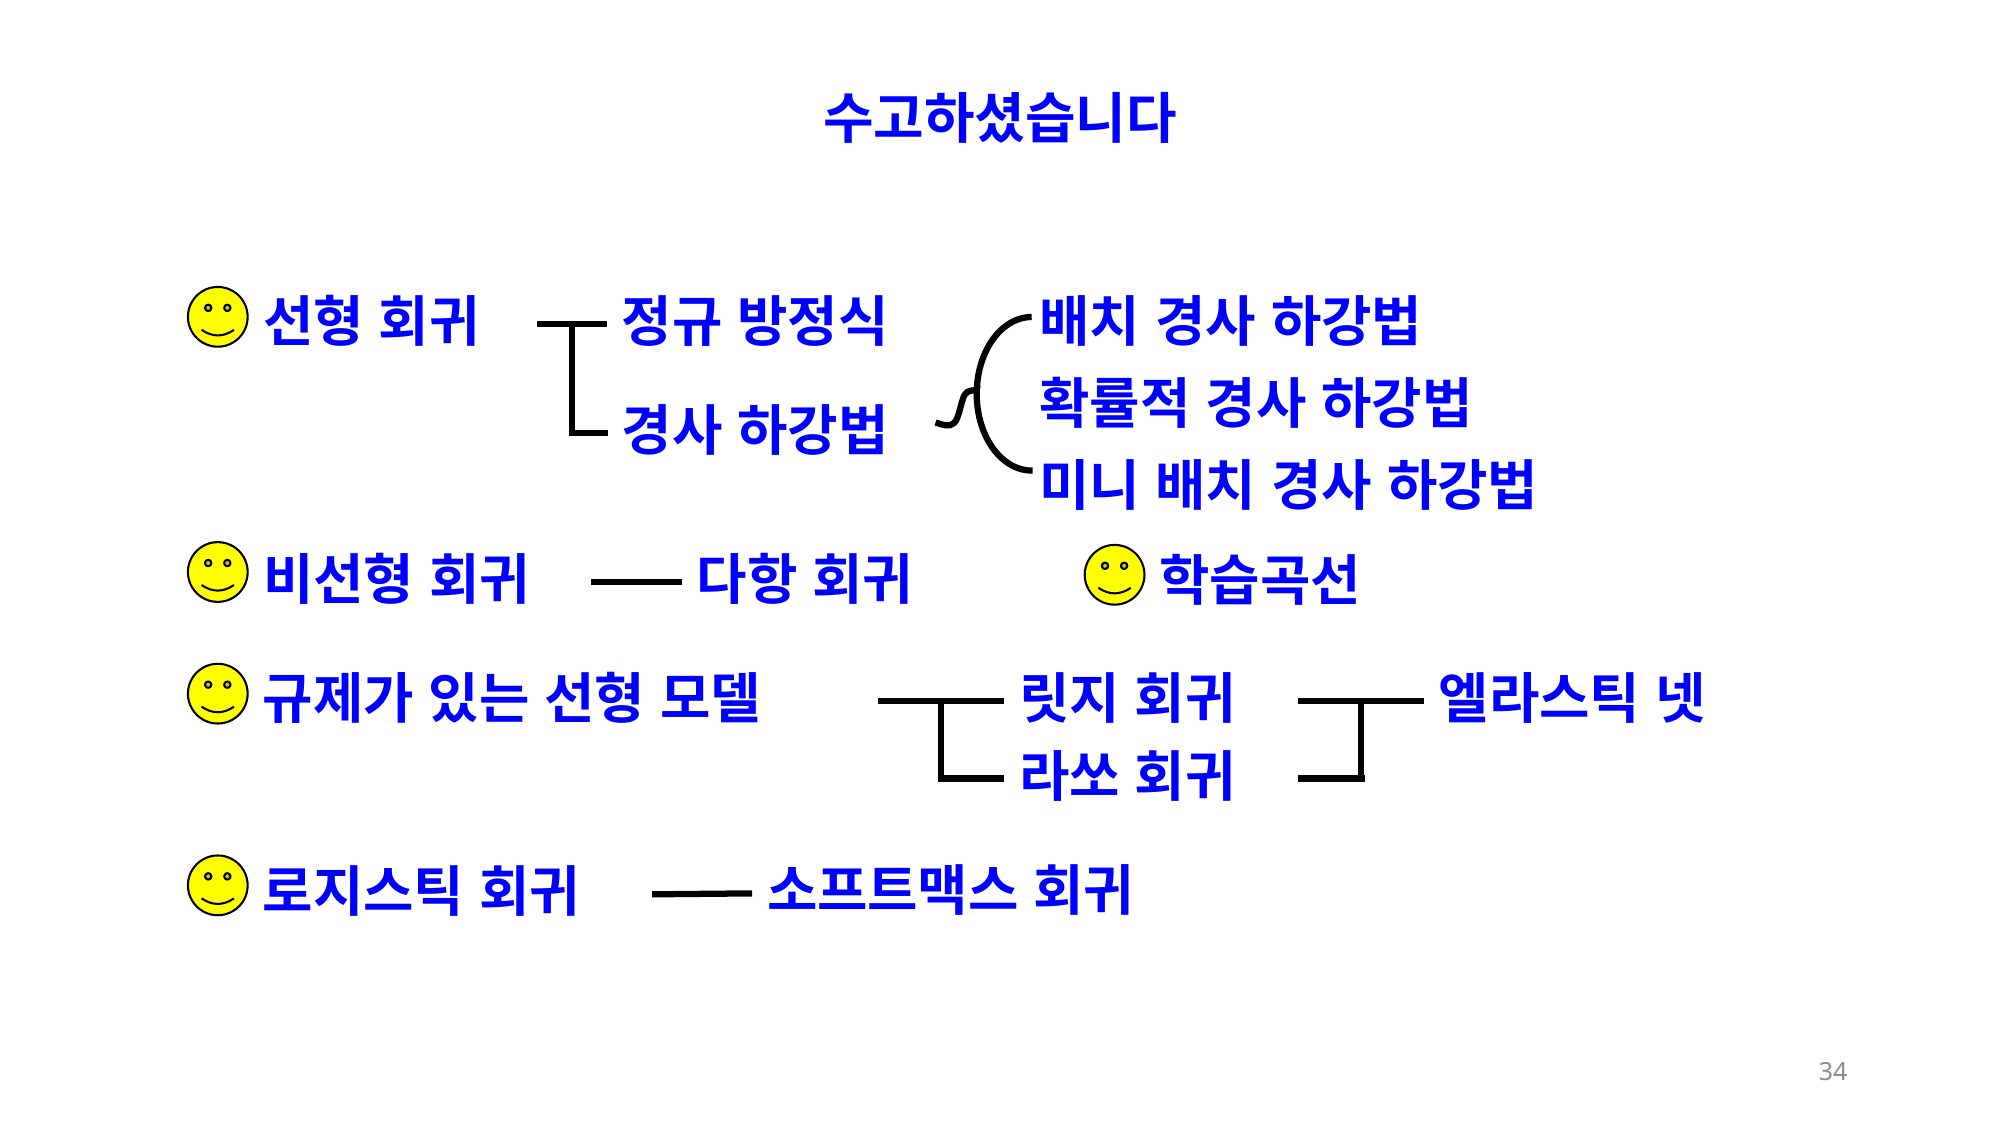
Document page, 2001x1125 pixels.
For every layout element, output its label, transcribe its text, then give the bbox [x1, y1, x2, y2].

list 선형 회귀 [248, 287, 538, 362]
text_box 엘라스틱 넷 [1424, 663, 1812, 739]
text_box 비선형 회귀 [248, 544, 591, 620]
text_box 정규 방정식 [606, 286, 955, 362]
text_box 로지스틱 회귀 [247, 857, 652, 932]
text_box 릿지 회귀 [1004, 663, 1299, 739]
text_box 라쏘 회귀 [1004, 741, 1299, 816]
text_box 다항 회귀 [681, 544, 1076, 620]
text_box [1083, 543, 1146, 606]
text_box 경사 하강법 [606, 396, 955, 471]
text_box [186, 285, 249, 348]
text_box 규제가 있는 선형 모델 [247, 663, 879, 739]
title 수고하셨습니다 [578, 83, 1423, 159]
text_box [976, 316, 1033, 472]
text_box [935, 388, 979, 427]
text_box [186, 854, 249, 917]
slide_number 34 [1412, 1042, 1863, 1103]
text_box 학습곡선 [1144, 546, 1538, 621]
text_box [186, 541, 249, 603]
text_box 배치 경사 하강법 [1024, 286, 1550, 362]
text_box 소프트맥스 회귀 [752, 856, 1383, 931]
text_box [186, 662, 249, 725]
text_box 확률적 경사 하강법 [1032, 368, 1632, 444]
text_box 미니 배치 경사 하강법 [1024, 450, 1698, 526]
